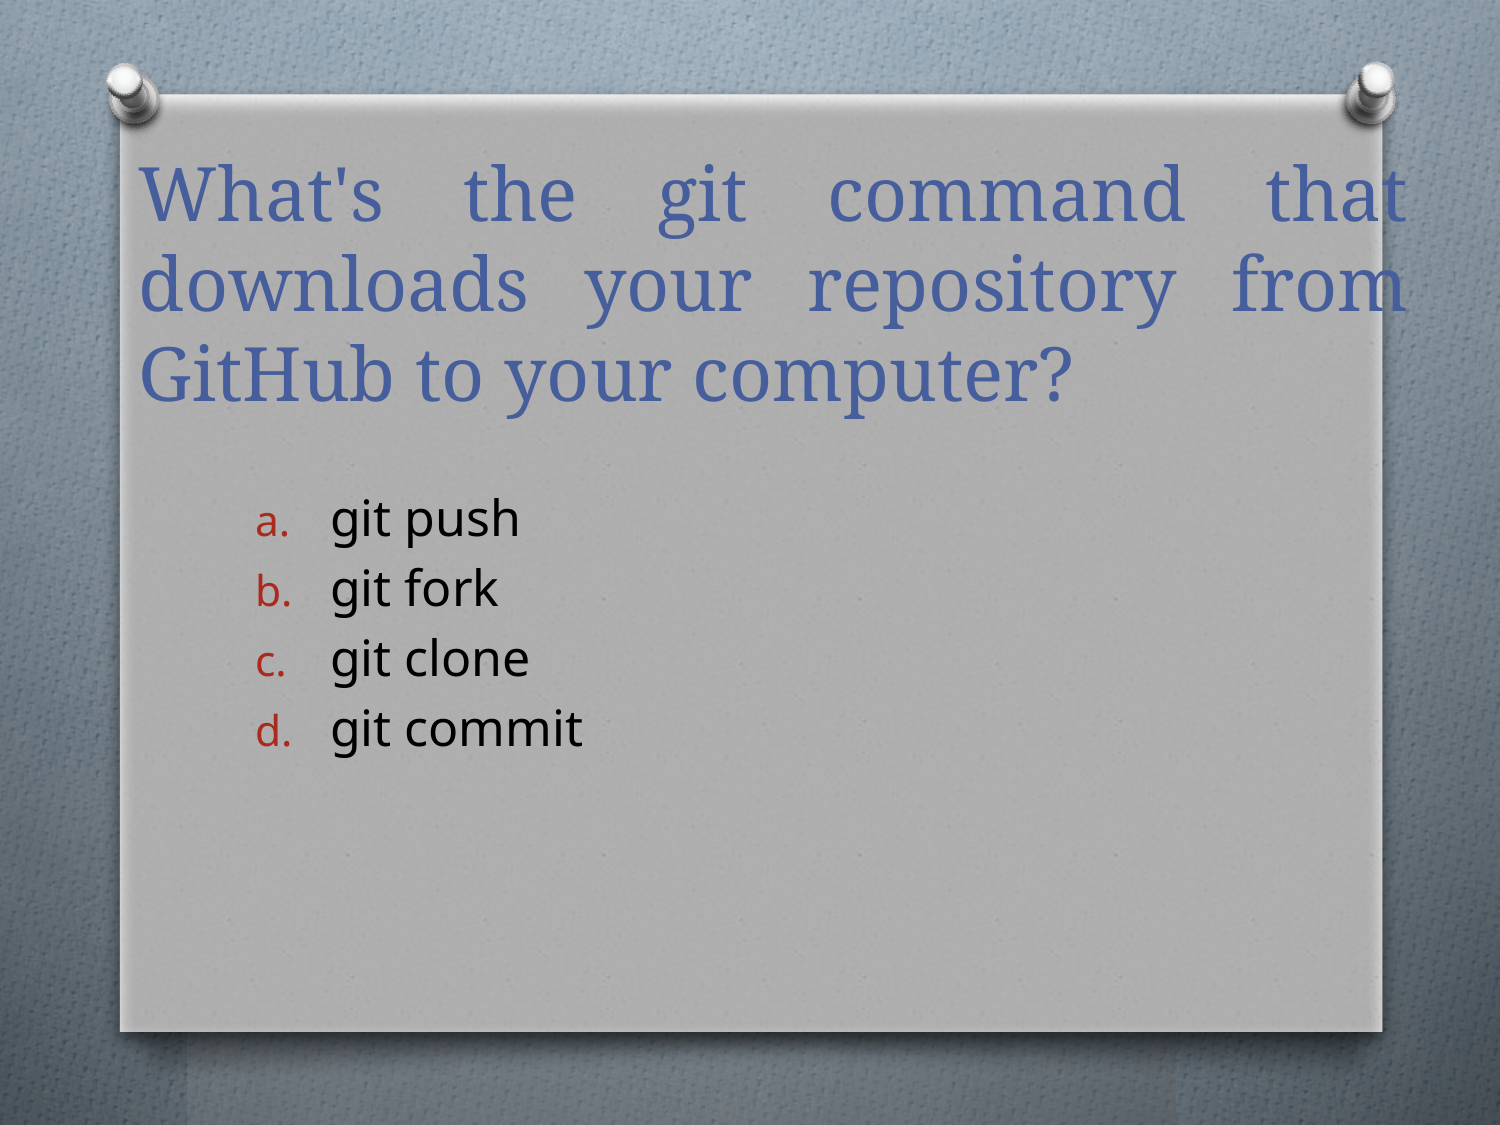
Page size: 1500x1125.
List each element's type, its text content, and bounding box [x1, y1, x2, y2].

title What's the git command that downloads your repository from GitHub to your computer? [123, 187, 1425, 376]
picture [1317, 35, 1439, 156]
picture [75, 29, 198, 153]
list git push git fork git clone git commit [240, 479, 1257, 823]
